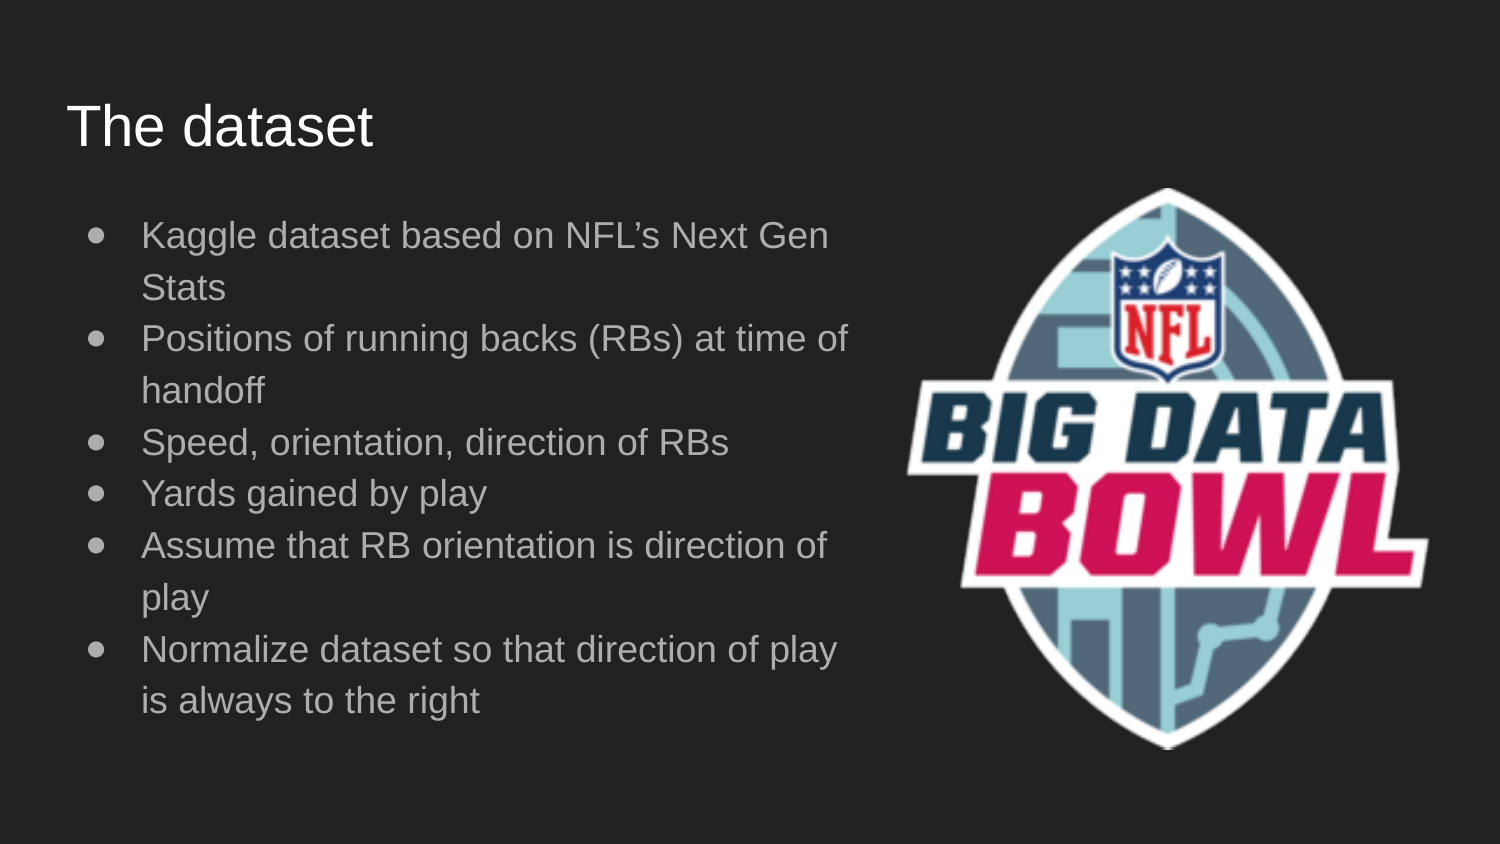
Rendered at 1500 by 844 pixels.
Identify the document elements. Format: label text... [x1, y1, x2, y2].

list Kaggle dataset based on NFL’s Next Gen Stats Positions of running backs (RBs) at time of handoff Speed, orientation, direction of RBs Yards gained by play Assume that RB orientation is direction of play Normalize dataset so that direction of play is always to the right [51, 189, 886, 750]
picture [888, 188, 1450, 750]
title The dataset [51, 72, 1449, 167]
